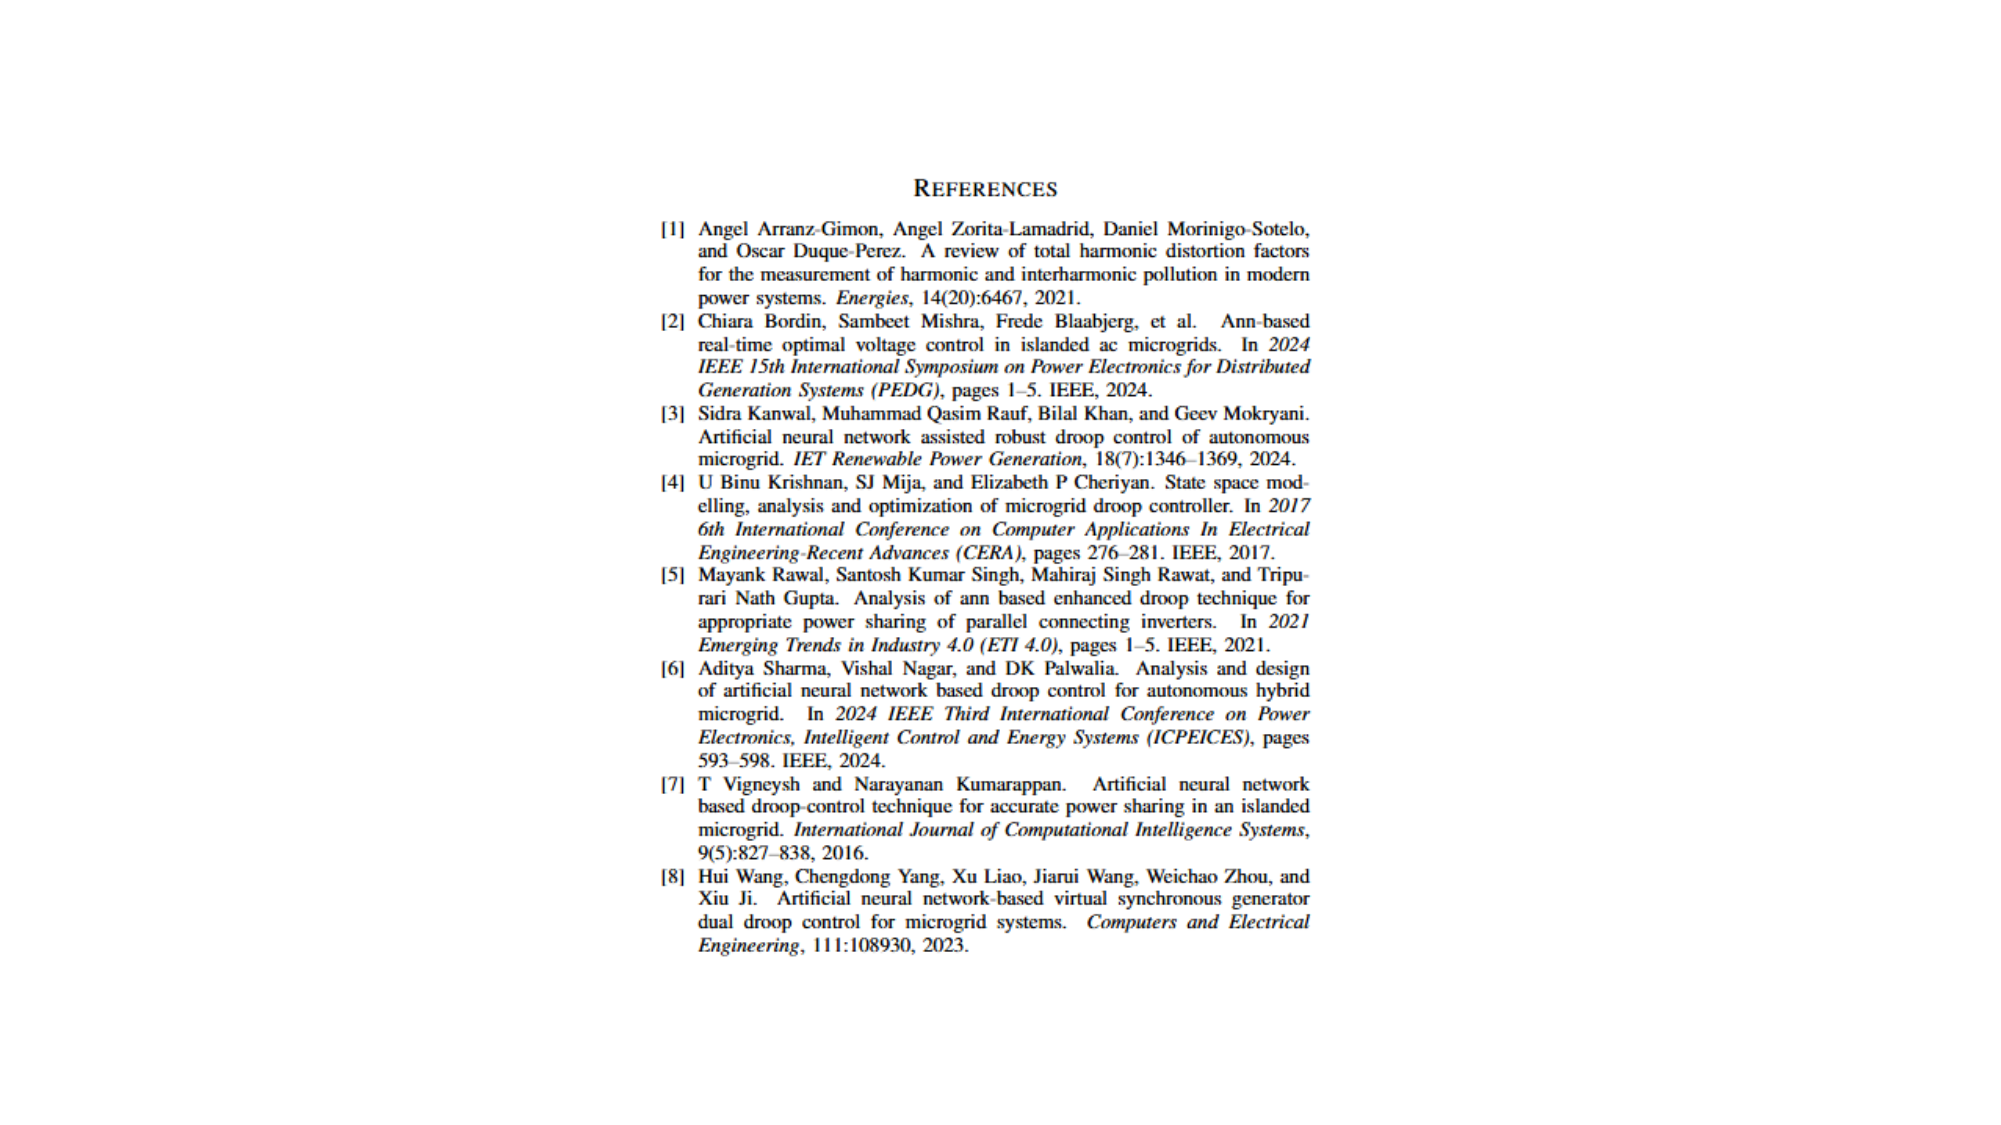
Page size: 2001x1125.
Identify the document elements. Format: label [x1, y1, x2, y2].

picture [646, 148, 1354, 977]
